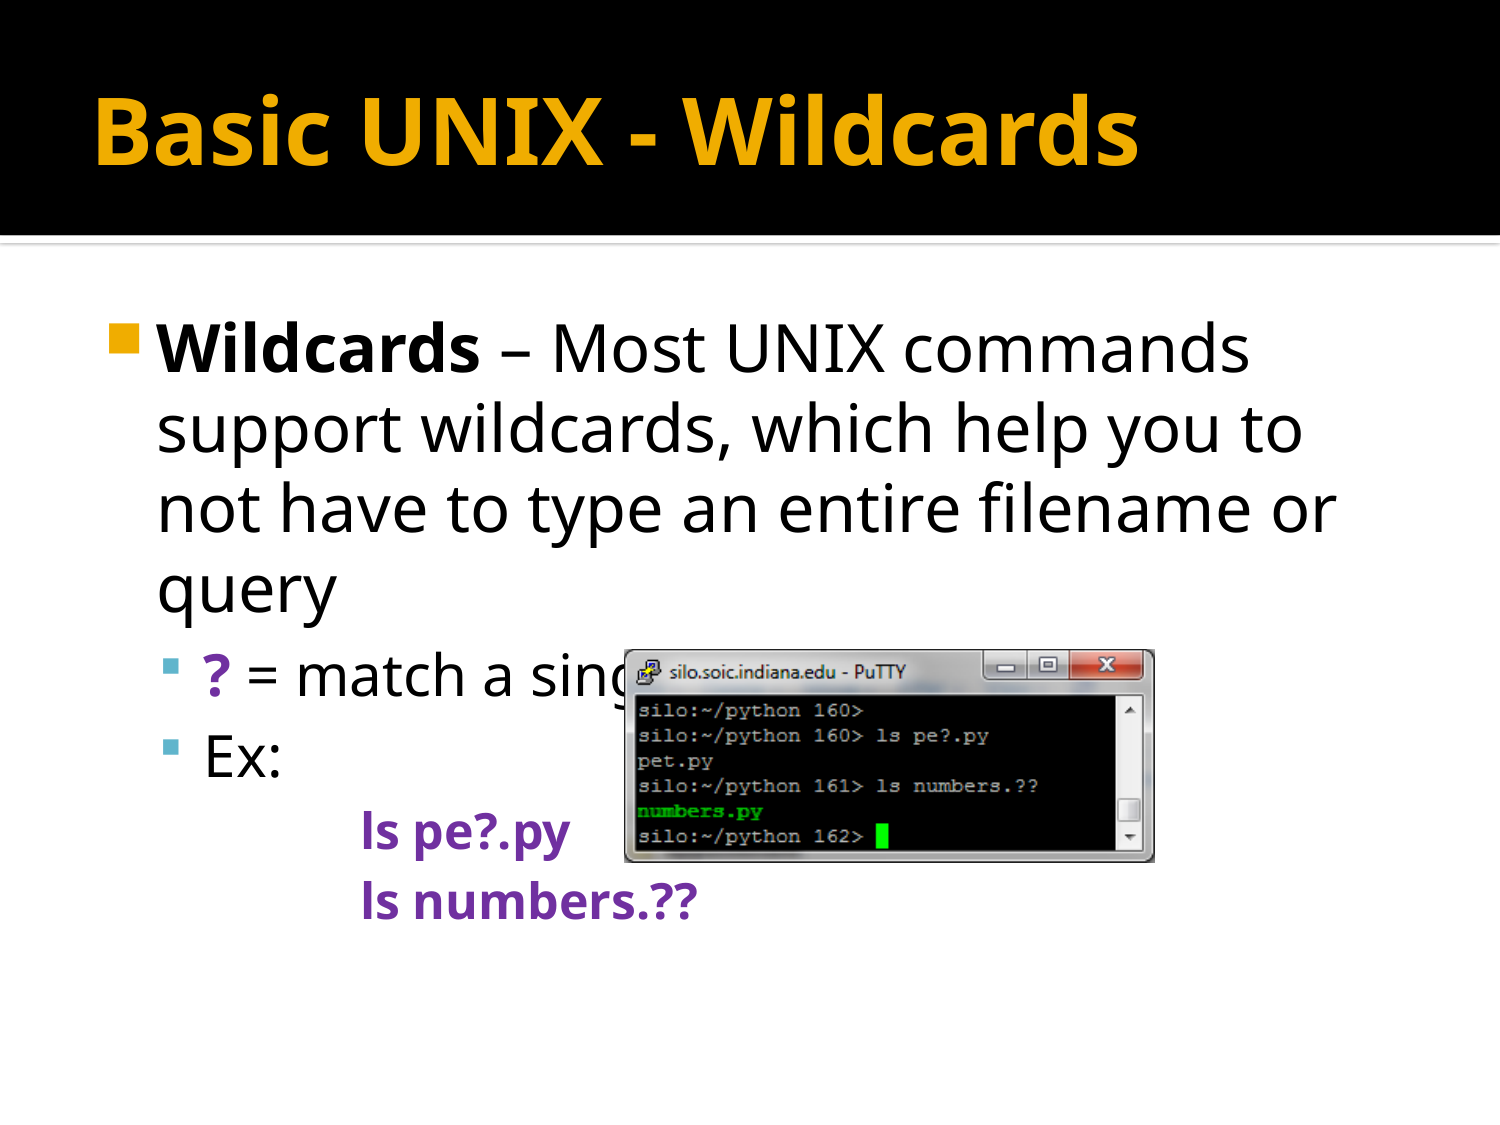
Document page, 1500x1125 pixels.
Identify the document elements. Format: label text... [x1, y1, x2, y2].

list Wildcards – Most UNIX commands support wildcards, which help you to not have to type an entire filename or query ? = match a single letter or digit Ex: ls pe?.py ls numbers.?? [75, 291, 1425, 1050]
title Basic UNIX - Wildcards [75, 25, 1425, 231]
picture [624, 649, 1155, 863]
